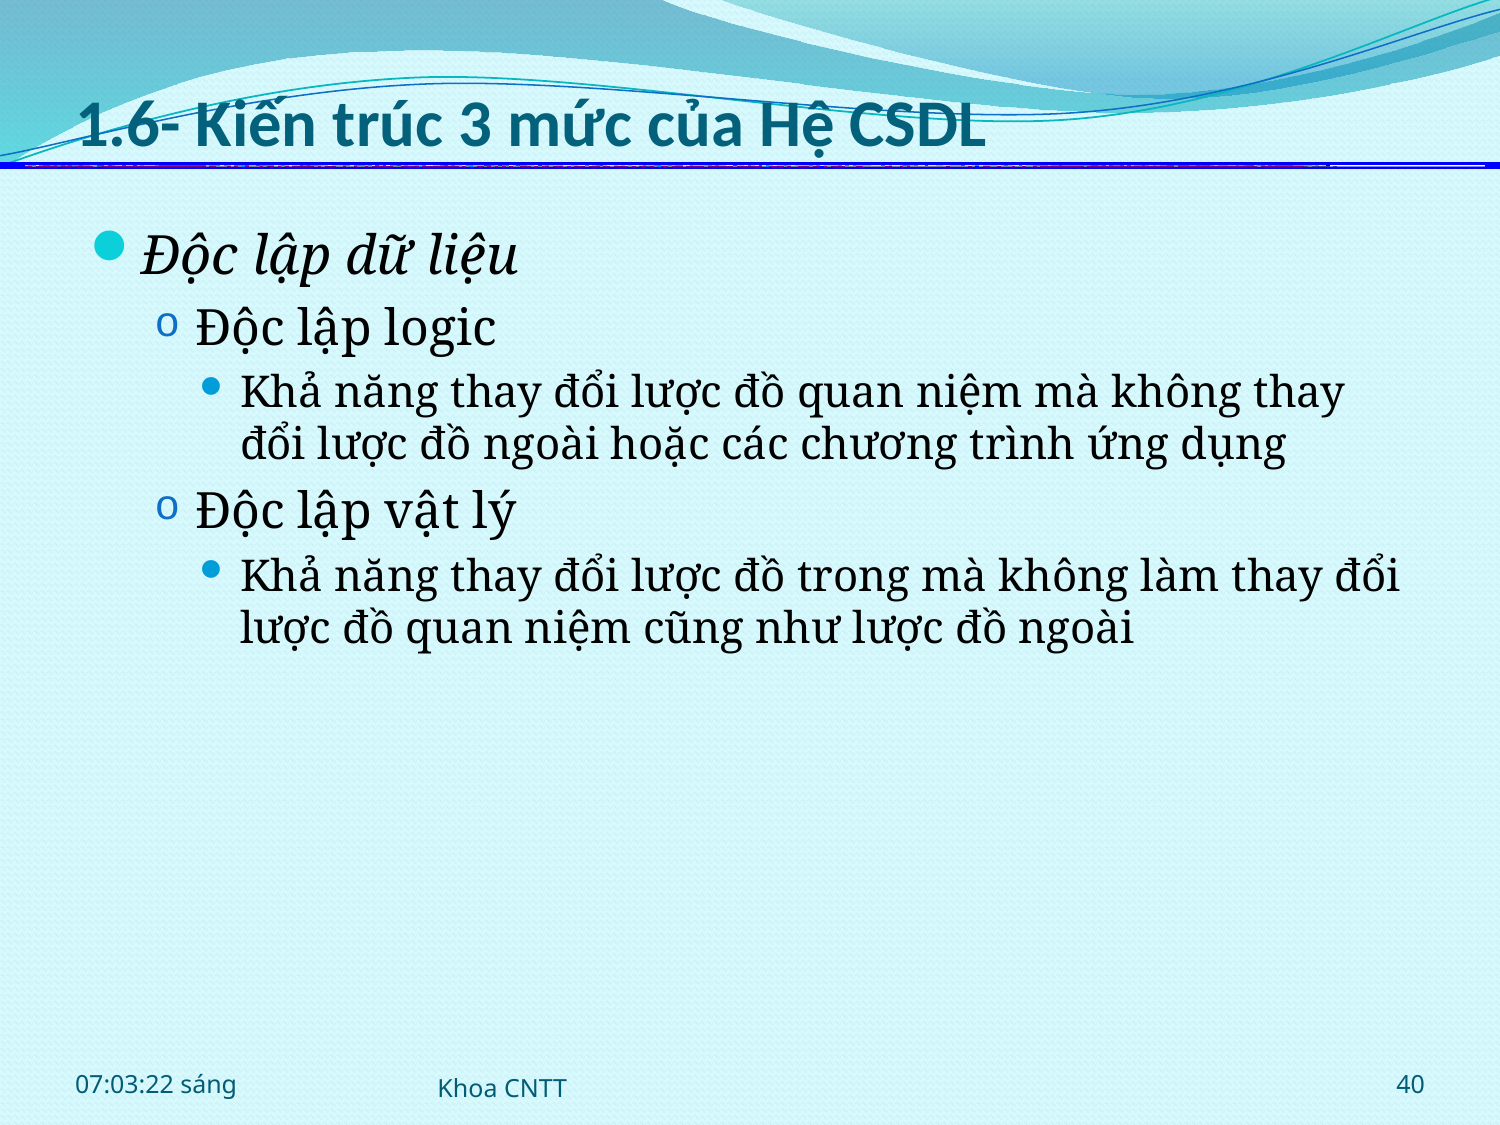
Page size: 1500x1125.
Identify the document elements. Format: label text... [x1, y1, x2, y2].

footer Khoa CNTT [437, 1042, 988, 1103]
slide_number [75, 1042, 425, 1103]
slide_number 40 [1299, 1042, 1425, 1103]
list Độc lập dữ liệu Độc lập logic Khả năng thay đổi lược đồ quan niệm mà không thay đổi lược đồ ngoài hoặc các chương trình ứng dụng Độc lập vật lý Khả năng thay đổi lược đồ trong mà không làm thay đổi lược đồ quan niệm cũng như lược đồ ngoài [74, 212, 1426, 1051]
title 1.6- Kiến trúc 3 mức của Hệ CSDL [74, 57, 1426, 161]
picture [0, 162, 1500, 169]
